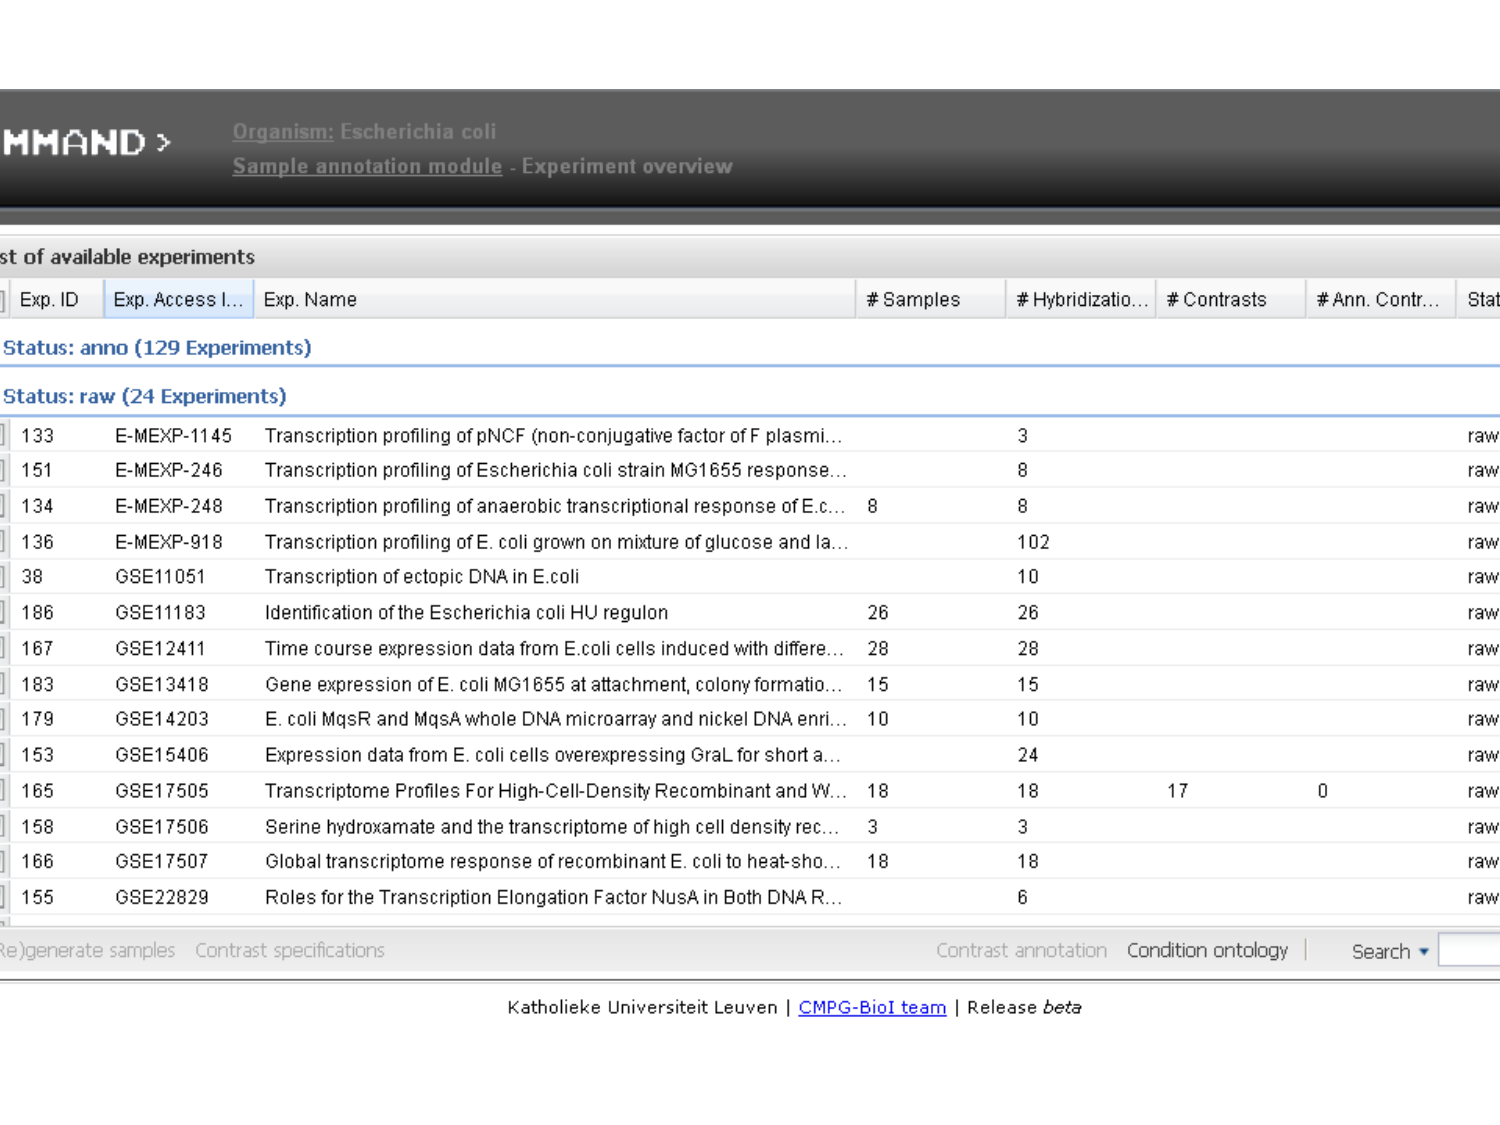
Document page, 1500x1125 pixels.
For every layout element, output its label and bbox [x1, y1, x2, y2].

picture [0, 89, 1500, 1031]
